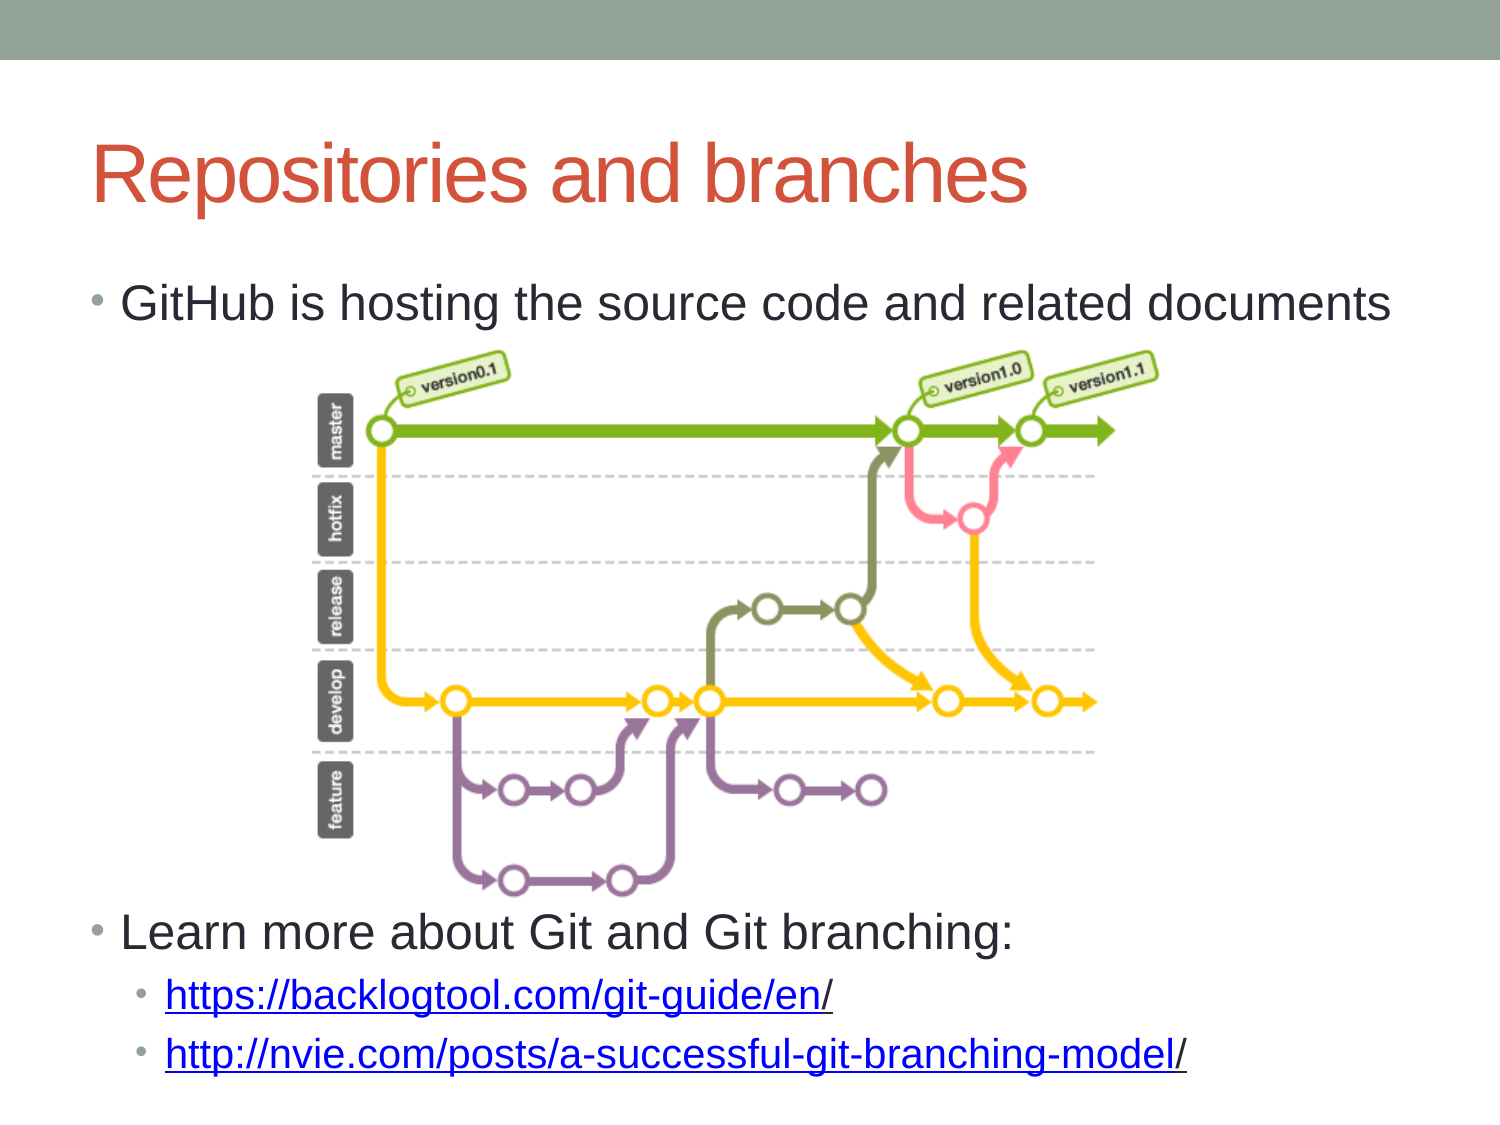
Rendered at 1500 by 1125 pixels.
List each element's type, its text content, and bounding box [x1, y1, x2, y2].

picture [312, 349, 1160, 898]
title Repositories and branches [75, 87, 1425, 250]
list GitHub is hosting the source code and related documents Learn more about Git and Git branching: https://backlogtool.com/git-guide/en/ http://nvie.com/posts/a-successful-git-branching-model/ [75, 262, 1425, 1063]
